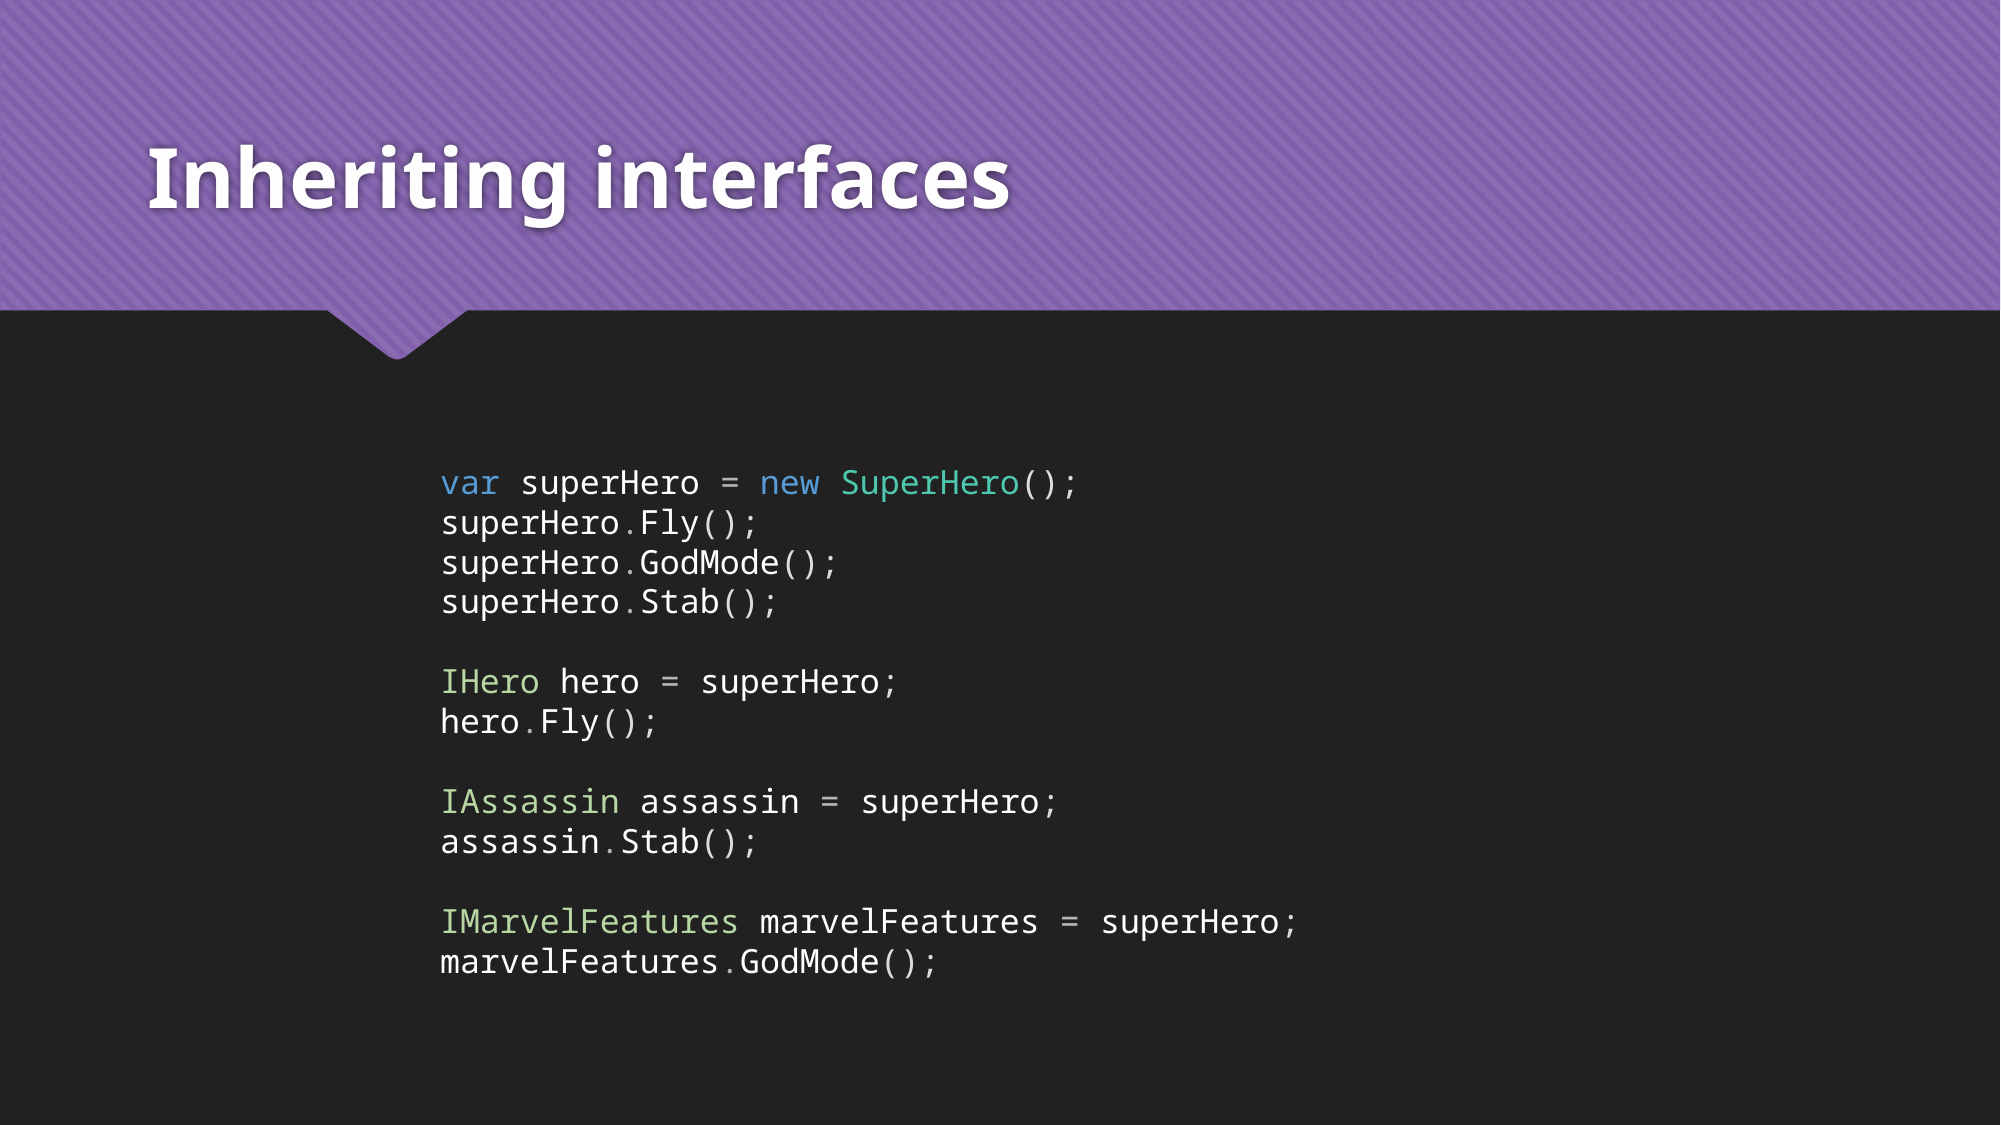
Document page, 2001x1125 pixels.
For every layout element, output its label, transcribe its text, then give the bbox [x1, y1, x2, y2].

title Inheriting interfaces [132, 73, 1868, 233]
text_box var superHero = new SuperHero(); superHero.Fly(); superHero.GodMode(); superHero.Stab(); IHero hero = superHero; hero.Fly(); IAssassin assassin = superHero; assassin.Stab(); IMarvelFeatures marvelFeatures = superHero; marvelFeatures.GodMode(); [425, 453, 1575, 988]
